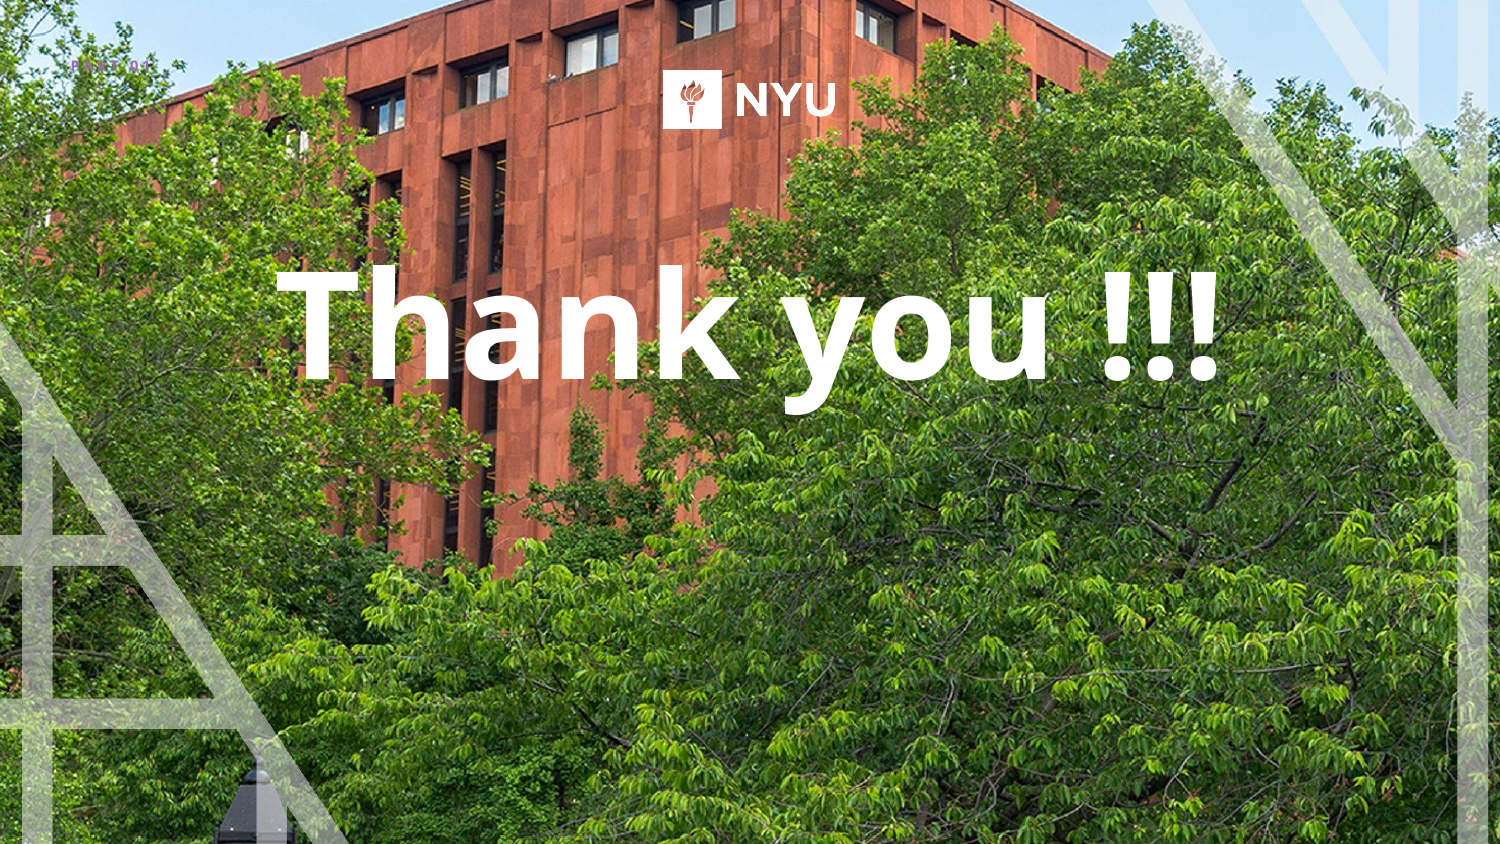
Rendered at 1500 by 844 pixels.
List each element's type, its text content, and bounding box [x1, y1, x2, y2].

text_box P A R T 0 1 [55, 41, 456, 92]
picture [0, 0, 1500, 844]
title Thank you !!! [148, 205, 1352, 468]
